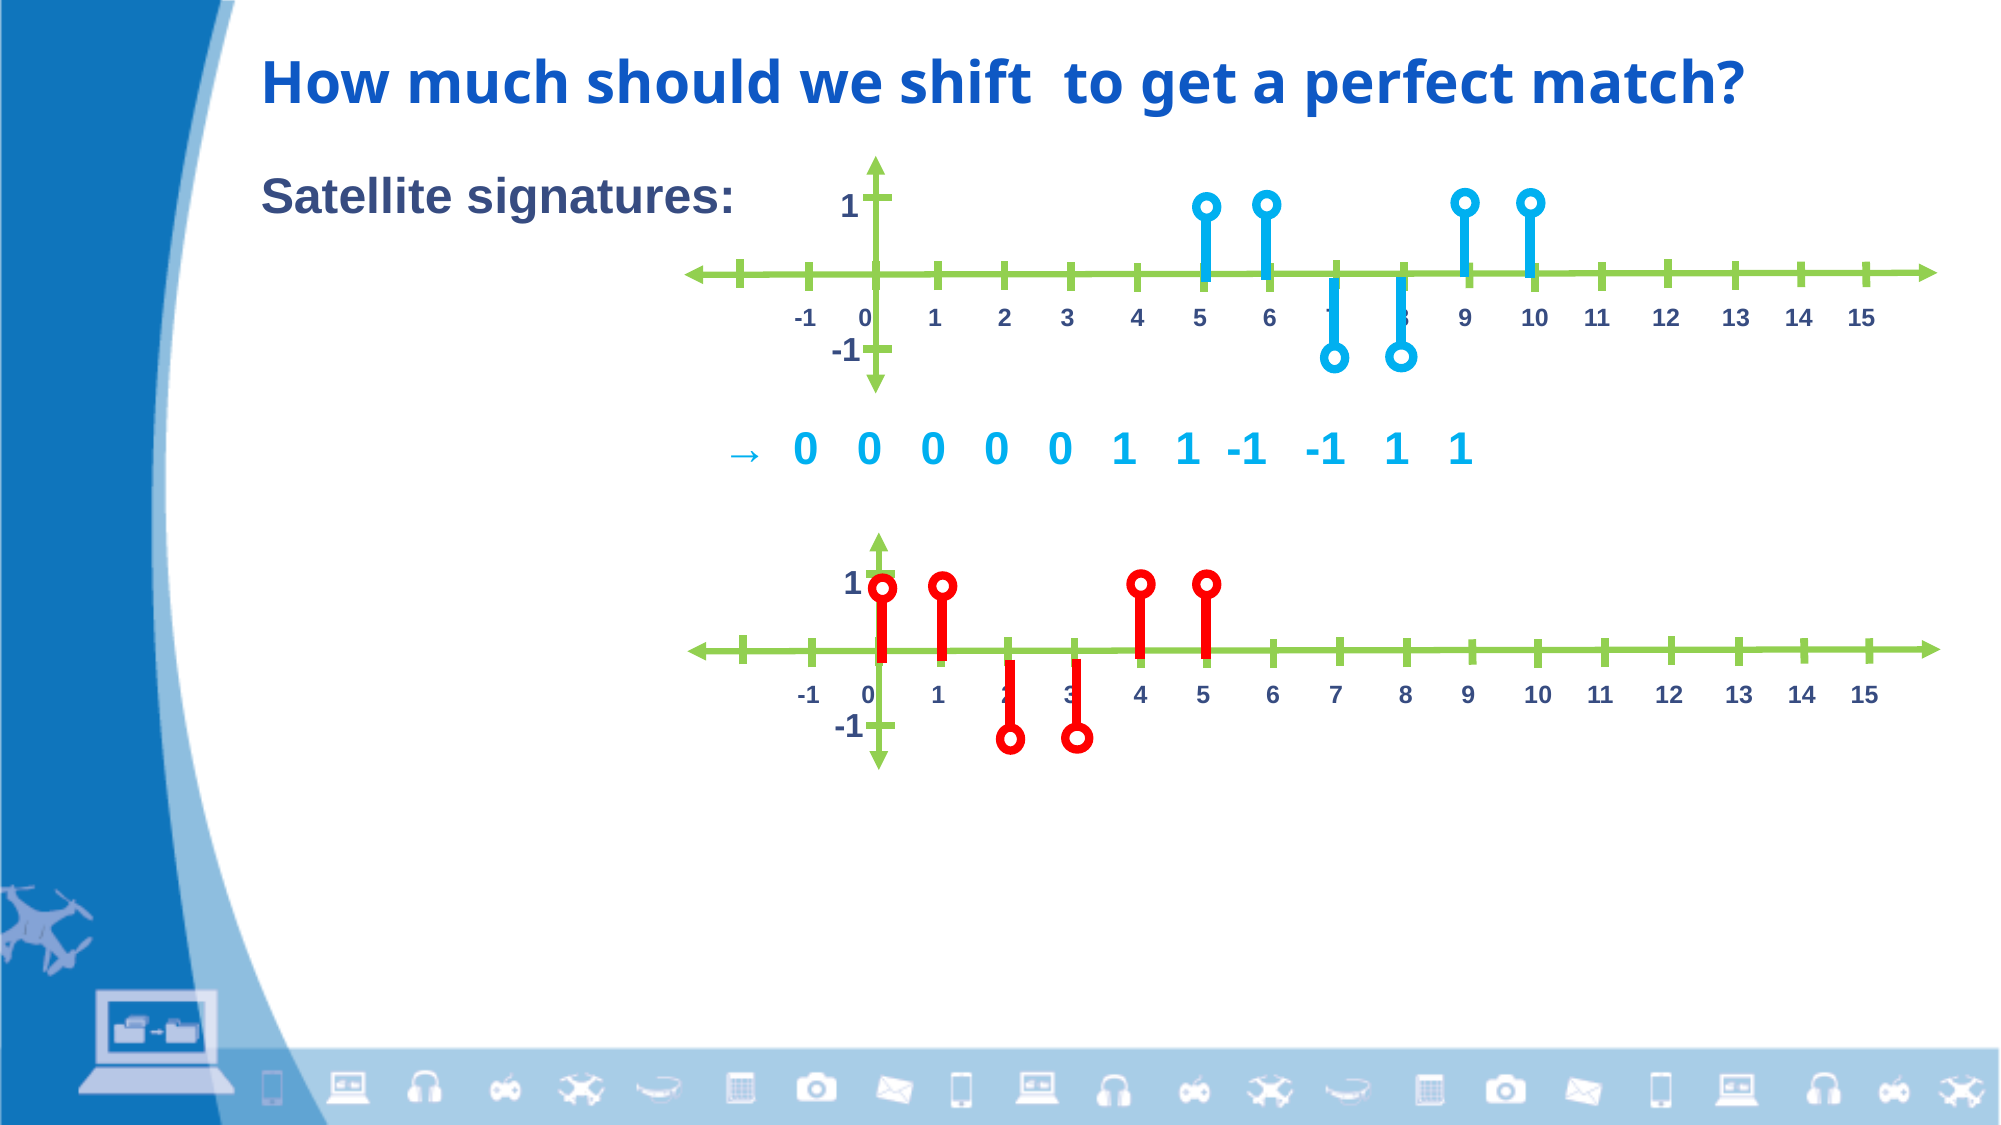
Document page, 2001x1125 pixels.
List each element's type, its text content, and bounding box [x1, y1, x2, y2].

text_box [684, 155, 2000, 424]
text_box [872, 573, 1218, 751]
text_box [687, 532, 2000, 800]
picture [0, 0, 2001, 1125]
text_box Satellite signatures: [245, 149, 832, 298]
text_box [1196, 191, 1542, 370]
